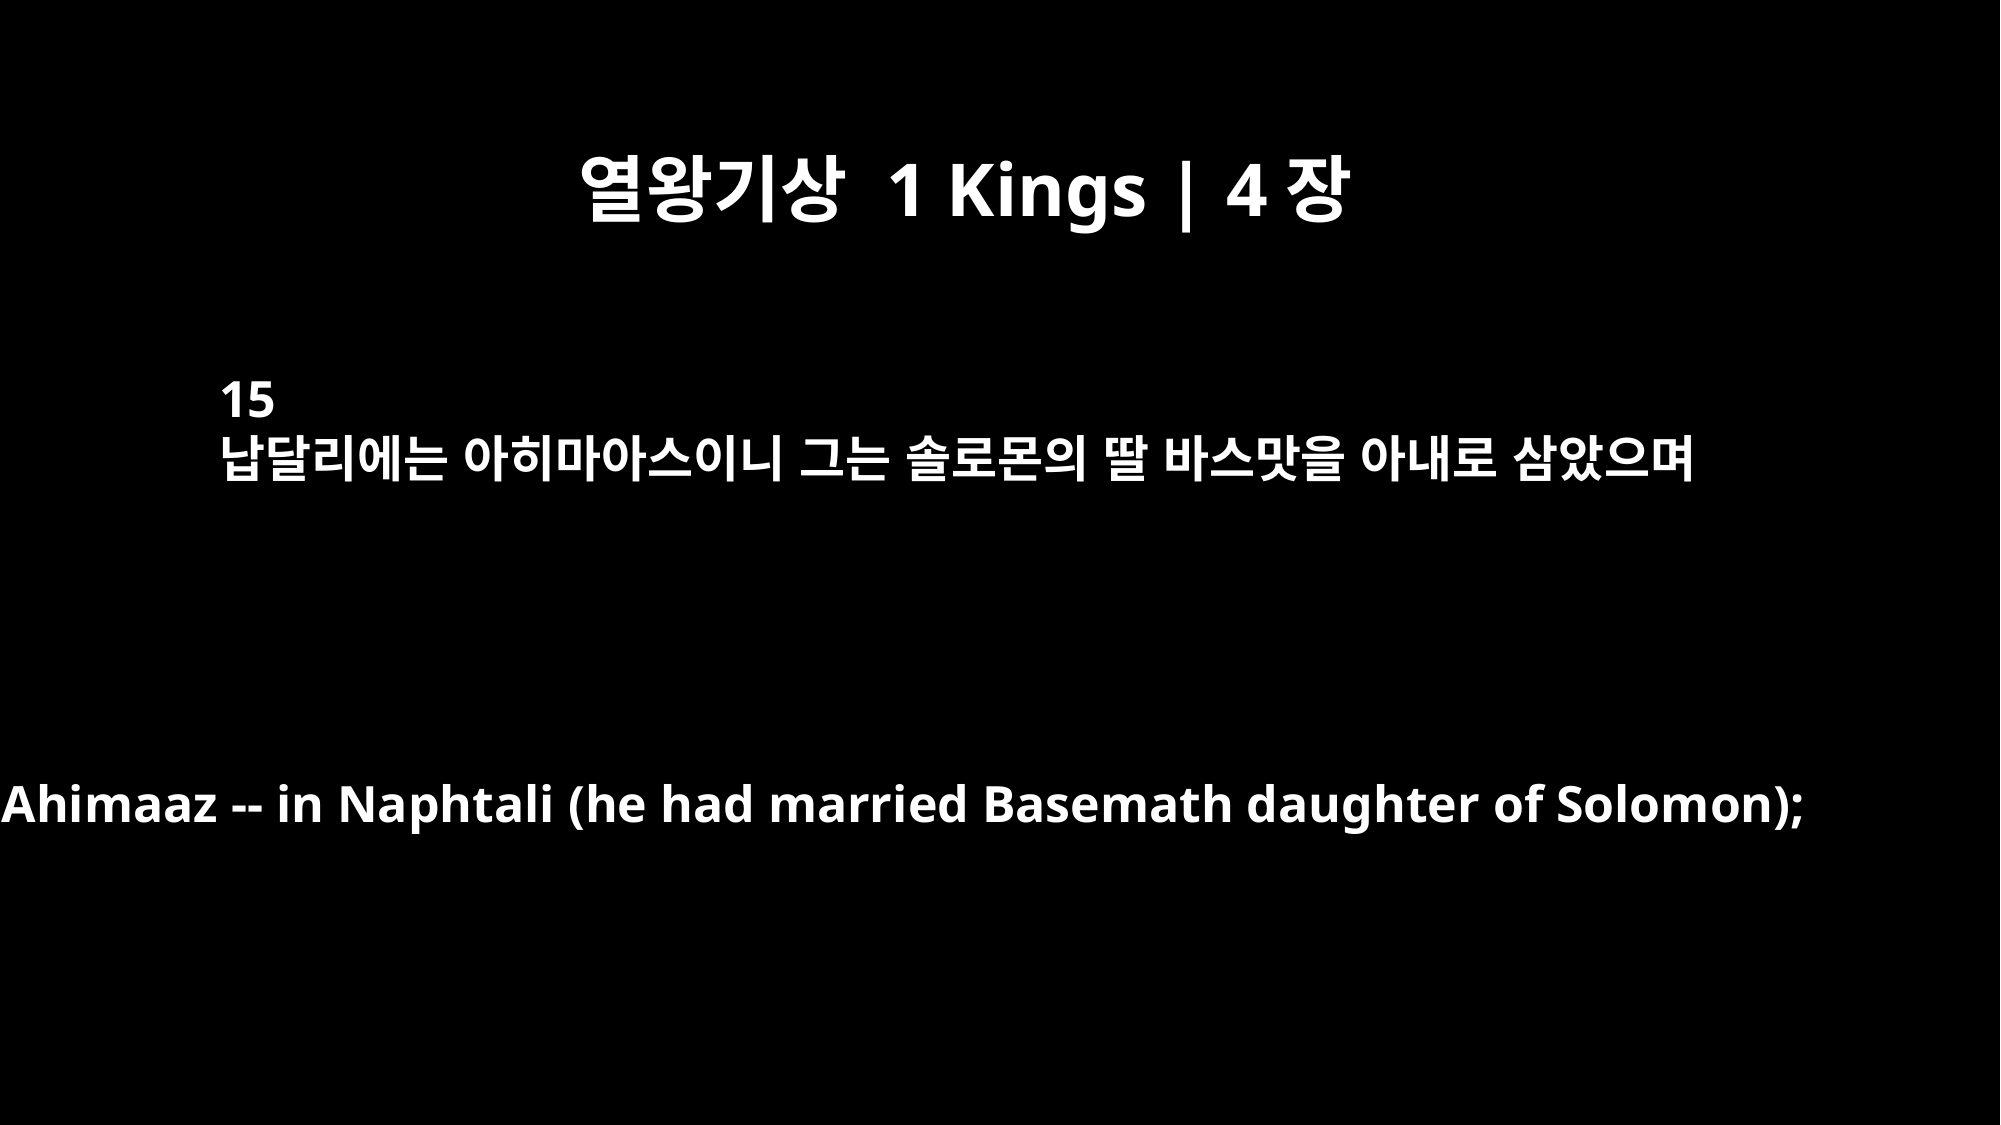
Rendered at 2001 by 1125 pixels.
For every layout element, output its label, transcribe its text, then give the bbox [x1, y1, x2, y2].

text_box 열왕기상 1 Kings | 4장 [564, 136, 1368, 239]
text_box Ahimaaz -- in Naphtali (he had married Basemath daughter of Solomon); [0, 764, 1821, 840]
text_box 15 납달리에는 아히마아스이니 그는 솔로몬의 딸 바스맛을 아내로 삼았으며 [204, 359, 1713, 495]
